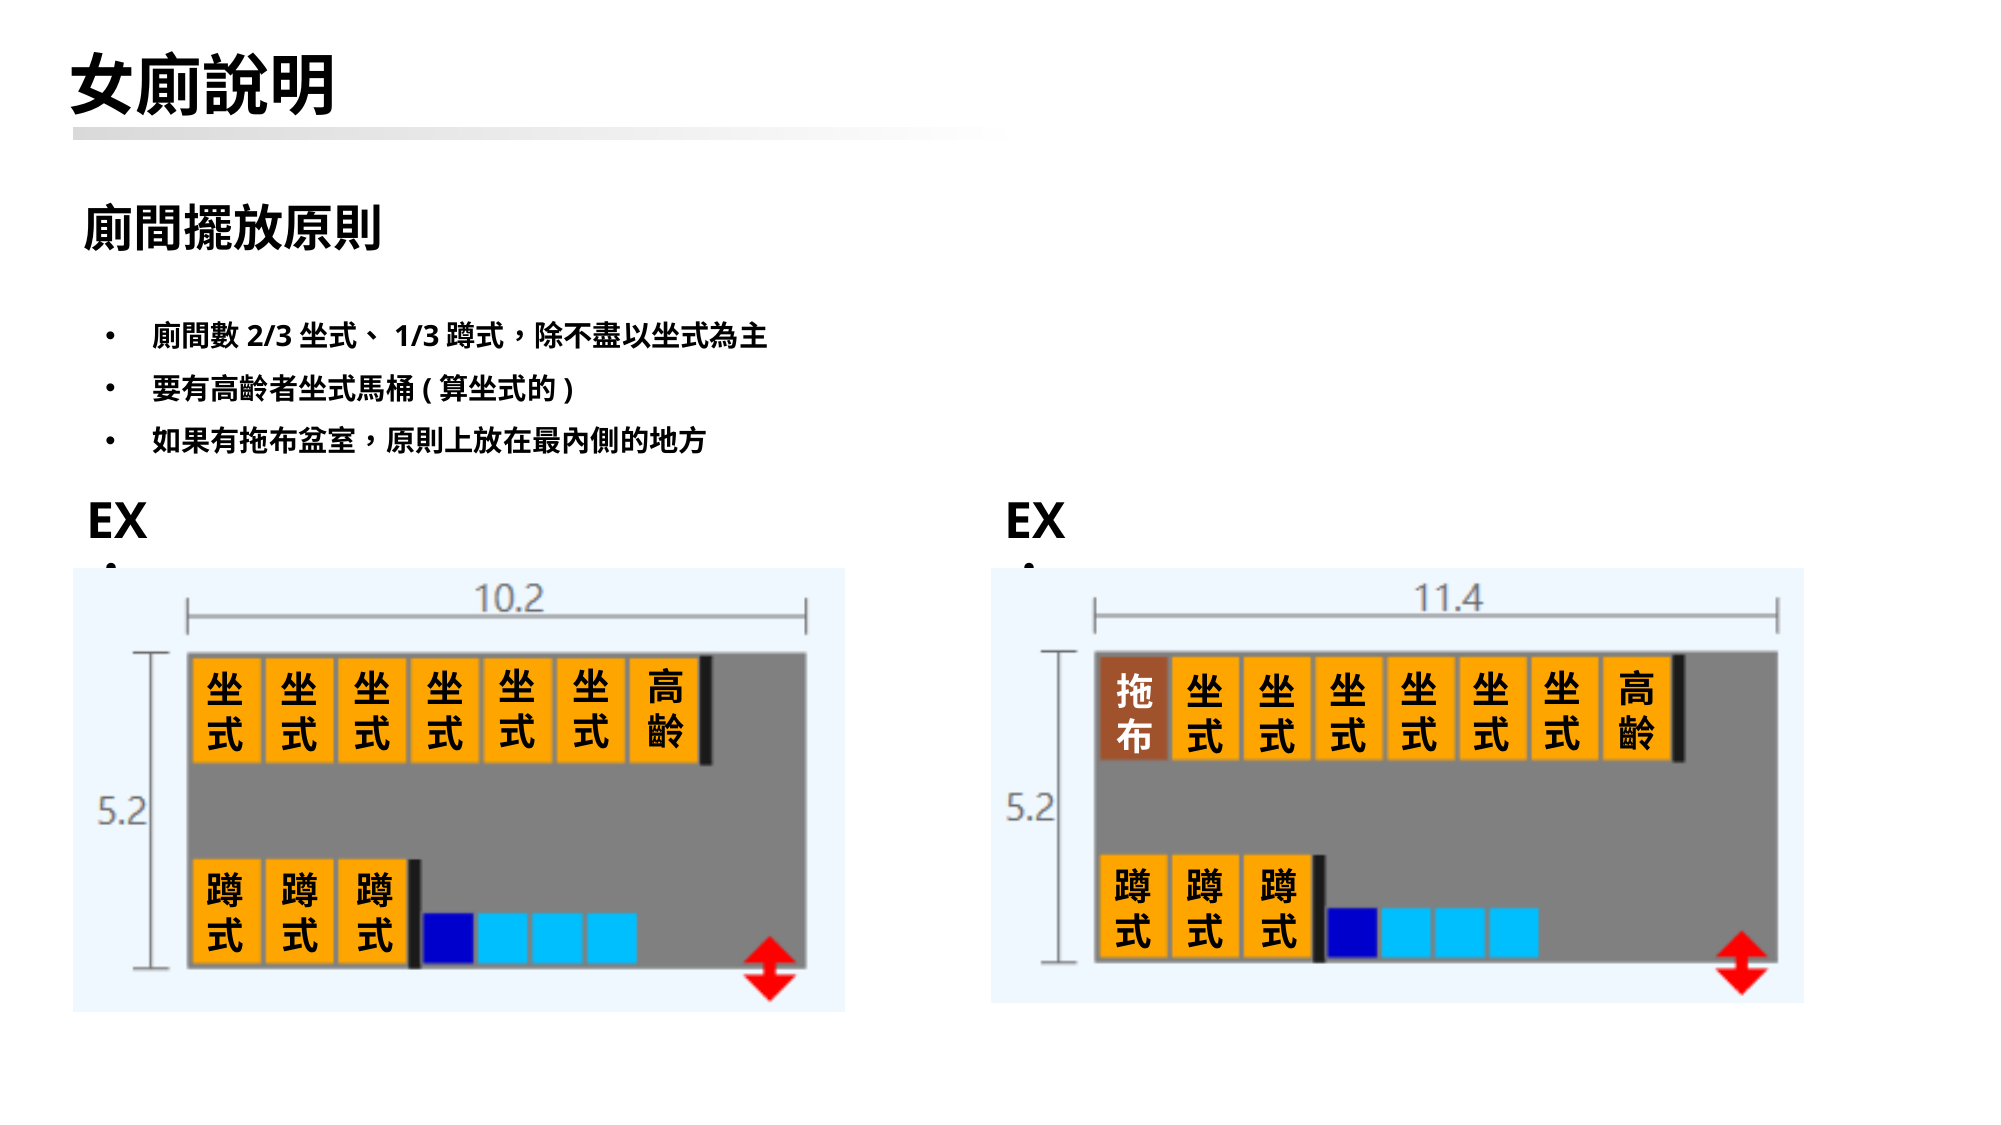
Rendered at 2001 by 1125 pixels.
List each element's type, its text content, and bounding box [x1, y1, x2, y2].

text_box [73, 568, 845, 1012]
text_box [991, 568, 1804, 1003]
text_box EX： [54, 480, 222, 616]
text_box 廁間數2/3坐式、1/3蹲式，除不盡以坐式為主 要有高齡者坐式馬桶(算坐式的) 如果有拖布盆室，原則上放在最內側的地方 [73, 292, 845, 465]
text_box EX： [972, 480, 1140, 616]
text_box [72, 127, 1019, 141]
text_box 廁間擺放原則 [51, 159, 622, 265]
text_box 女廁說明 [54, 35, 1202, 131]
